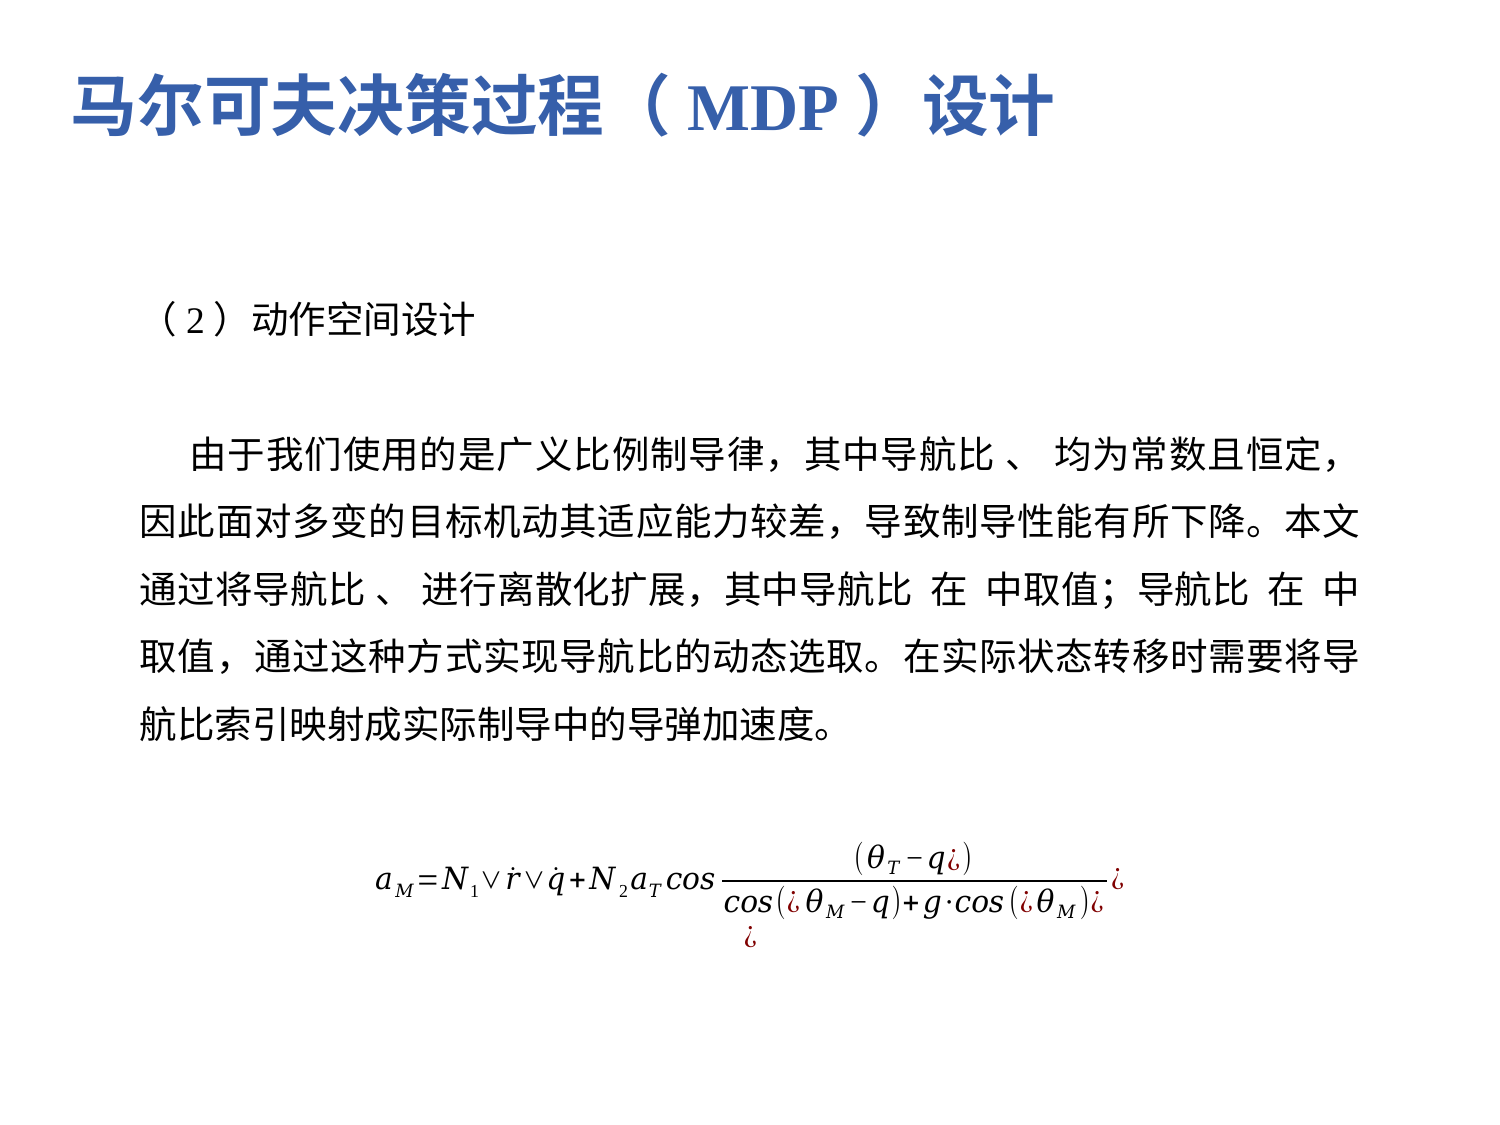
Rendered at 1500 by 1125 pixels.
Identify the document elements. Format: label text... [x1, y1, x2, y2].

text_box 马尔可夫决策过程（MDP）设计 [55, 40, 1083, 152]
